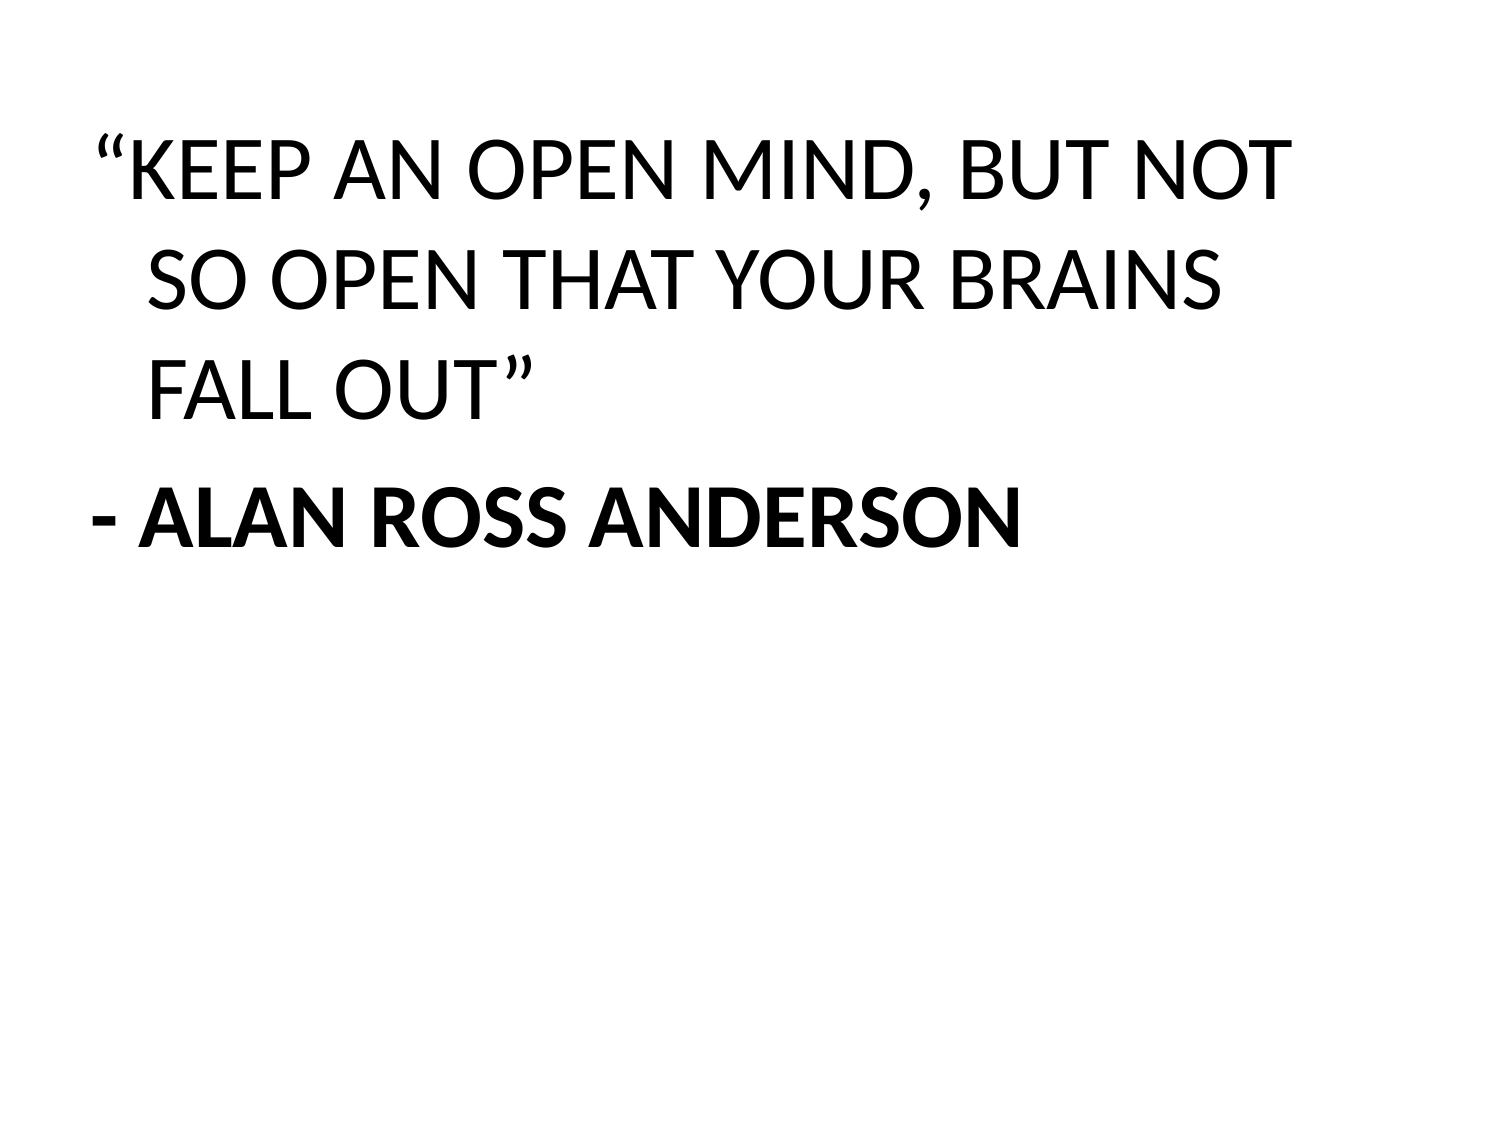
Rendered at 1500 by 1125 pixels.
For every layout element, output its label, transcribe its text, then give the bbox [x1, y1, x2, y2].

list “KEEP AN OPEN MIND, BUT NOT SO OPEN THAT YOUR BRAINS FALL OUT” - ALAN ROSS ANDERSON [75, 99, 1425, 1005]
